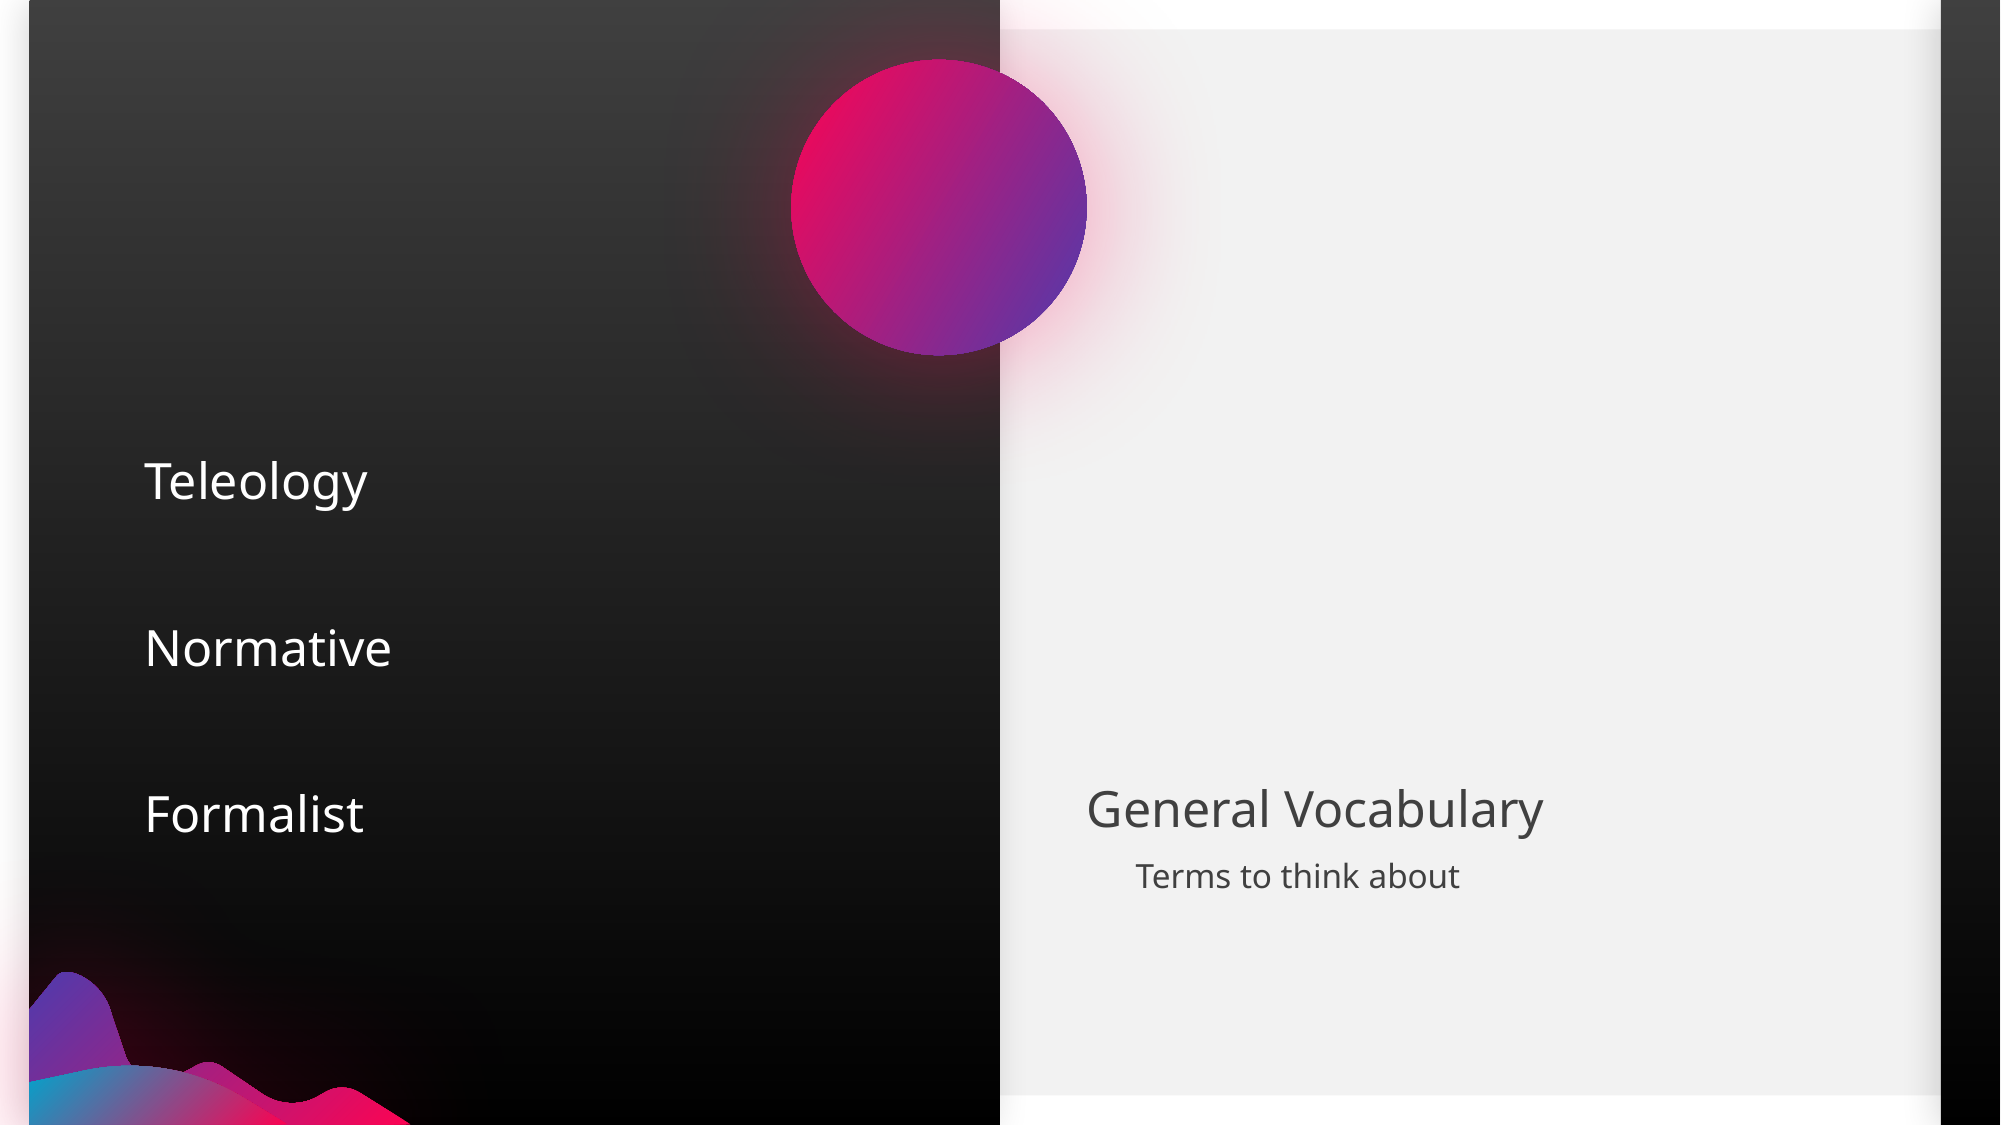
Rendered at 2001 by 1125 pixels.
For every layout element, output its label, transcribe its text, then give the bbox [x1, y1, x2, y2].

title Teleology Normative Formalist [144, 583, 862, 1010]
list Terms to think about [1135, 857, 1571, 899]
list General Vocabulary [1086, 790, 1571, 833]
